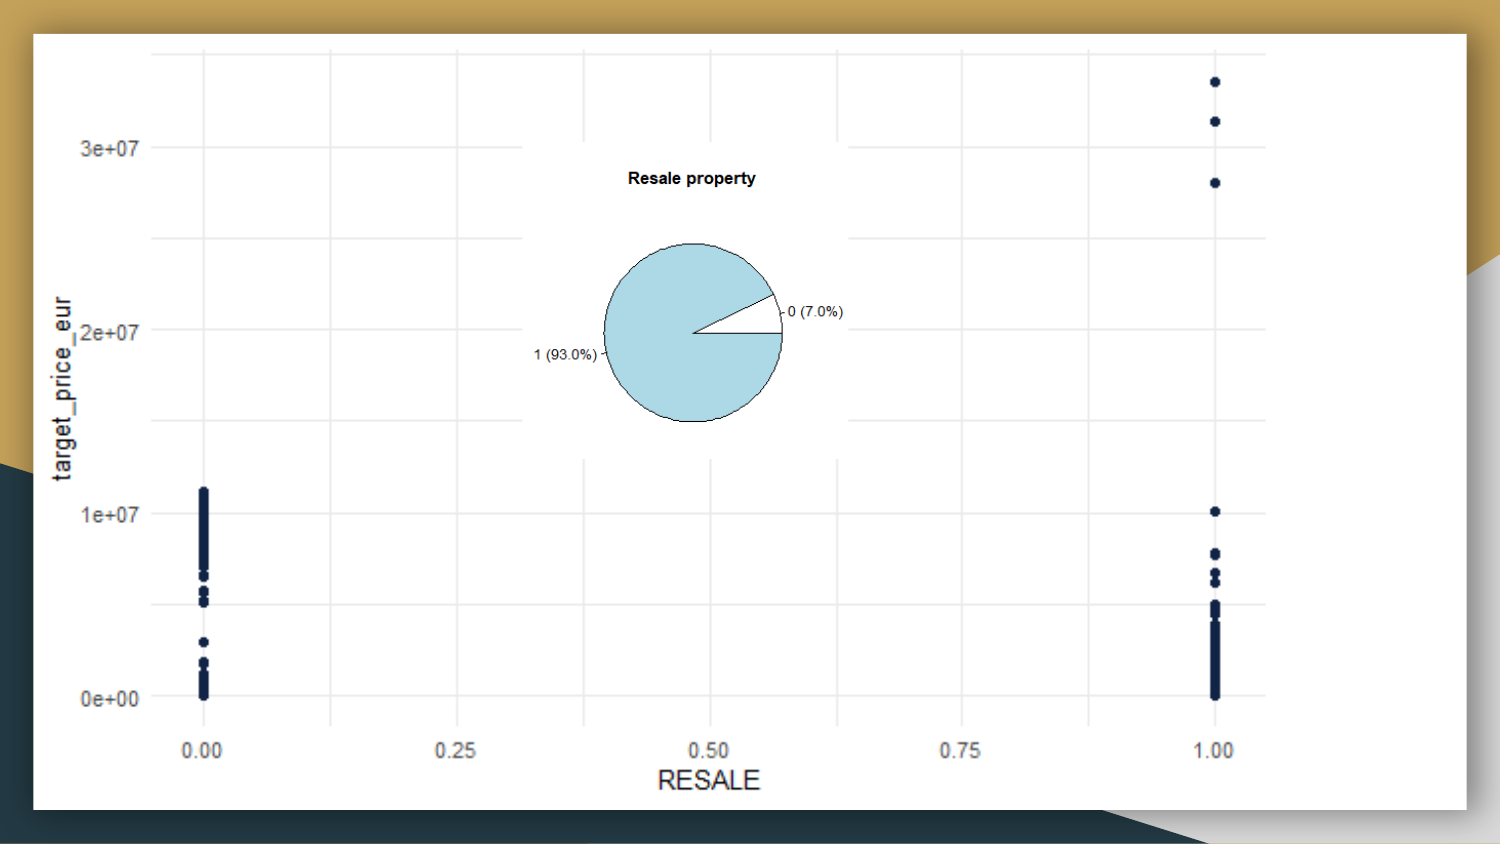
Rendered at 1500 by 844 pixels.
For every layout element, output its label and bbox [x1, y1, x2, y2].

picture [35, 37, 1280, 808]
